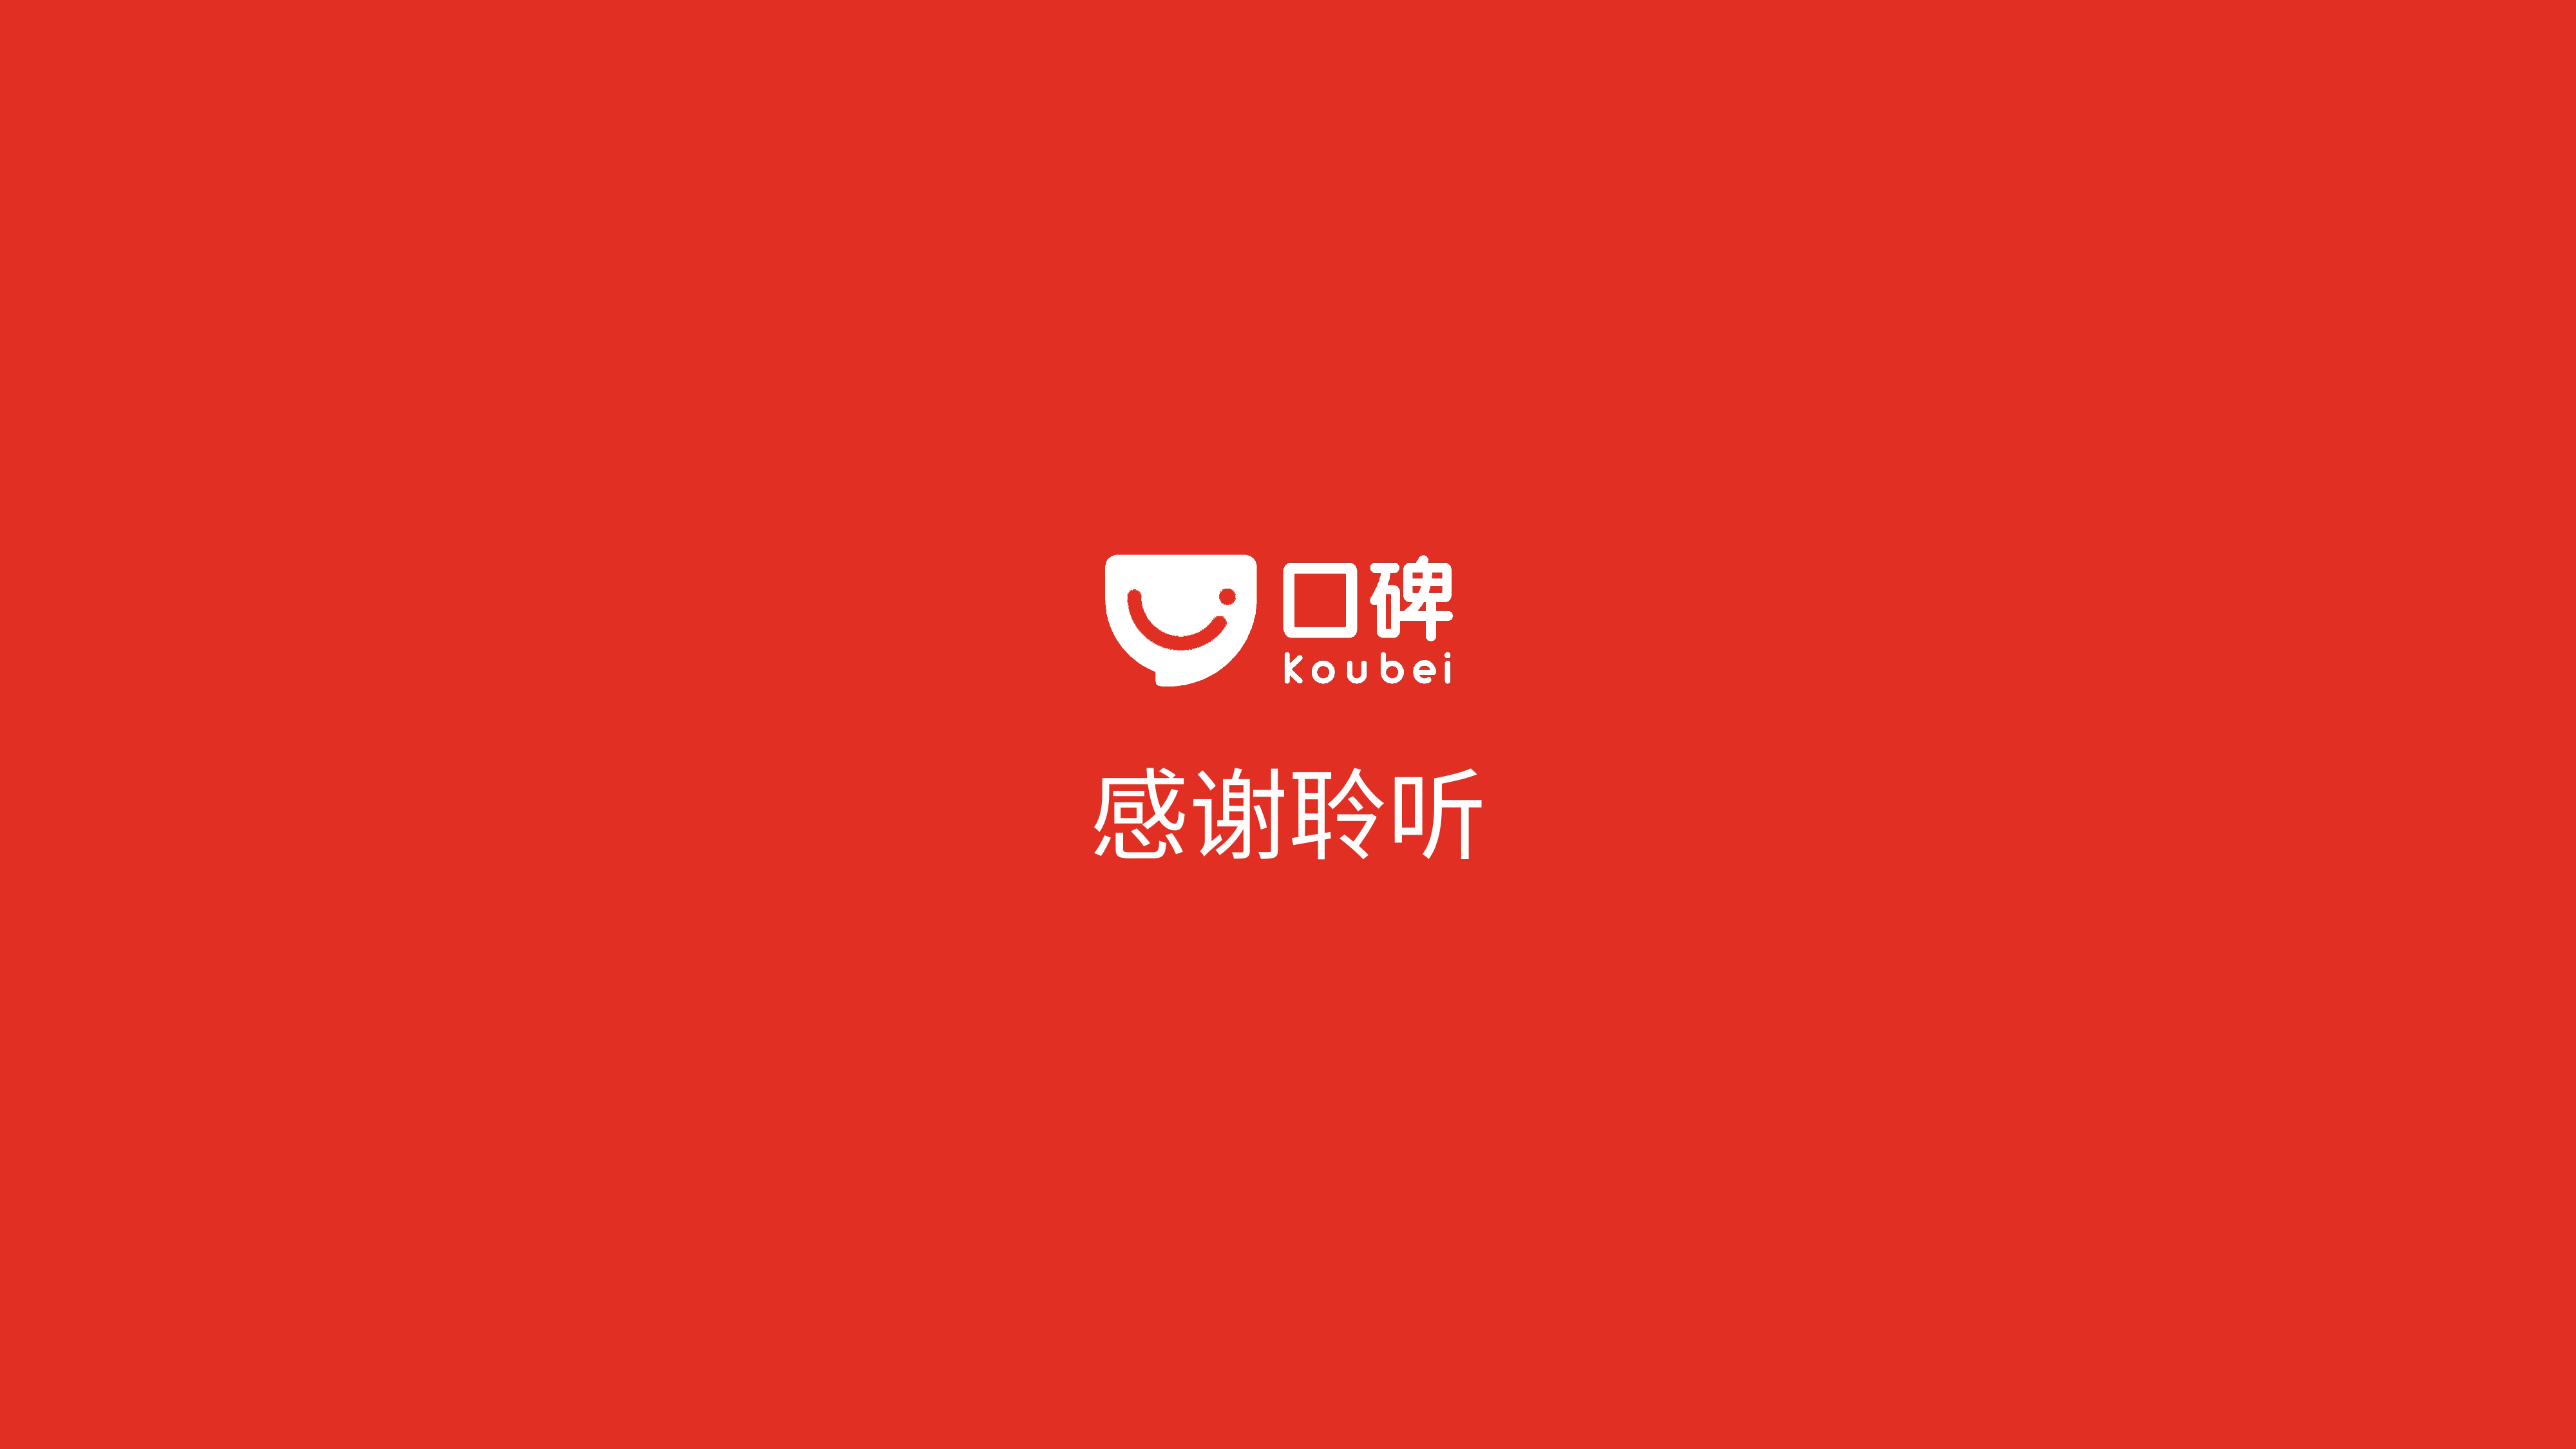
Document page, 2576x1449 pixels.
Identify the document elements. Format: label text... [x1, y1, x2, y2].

text_box 感谢聆听 [1077, 788, 1501, 885]
picture [1011, 426, 1565, 775]
